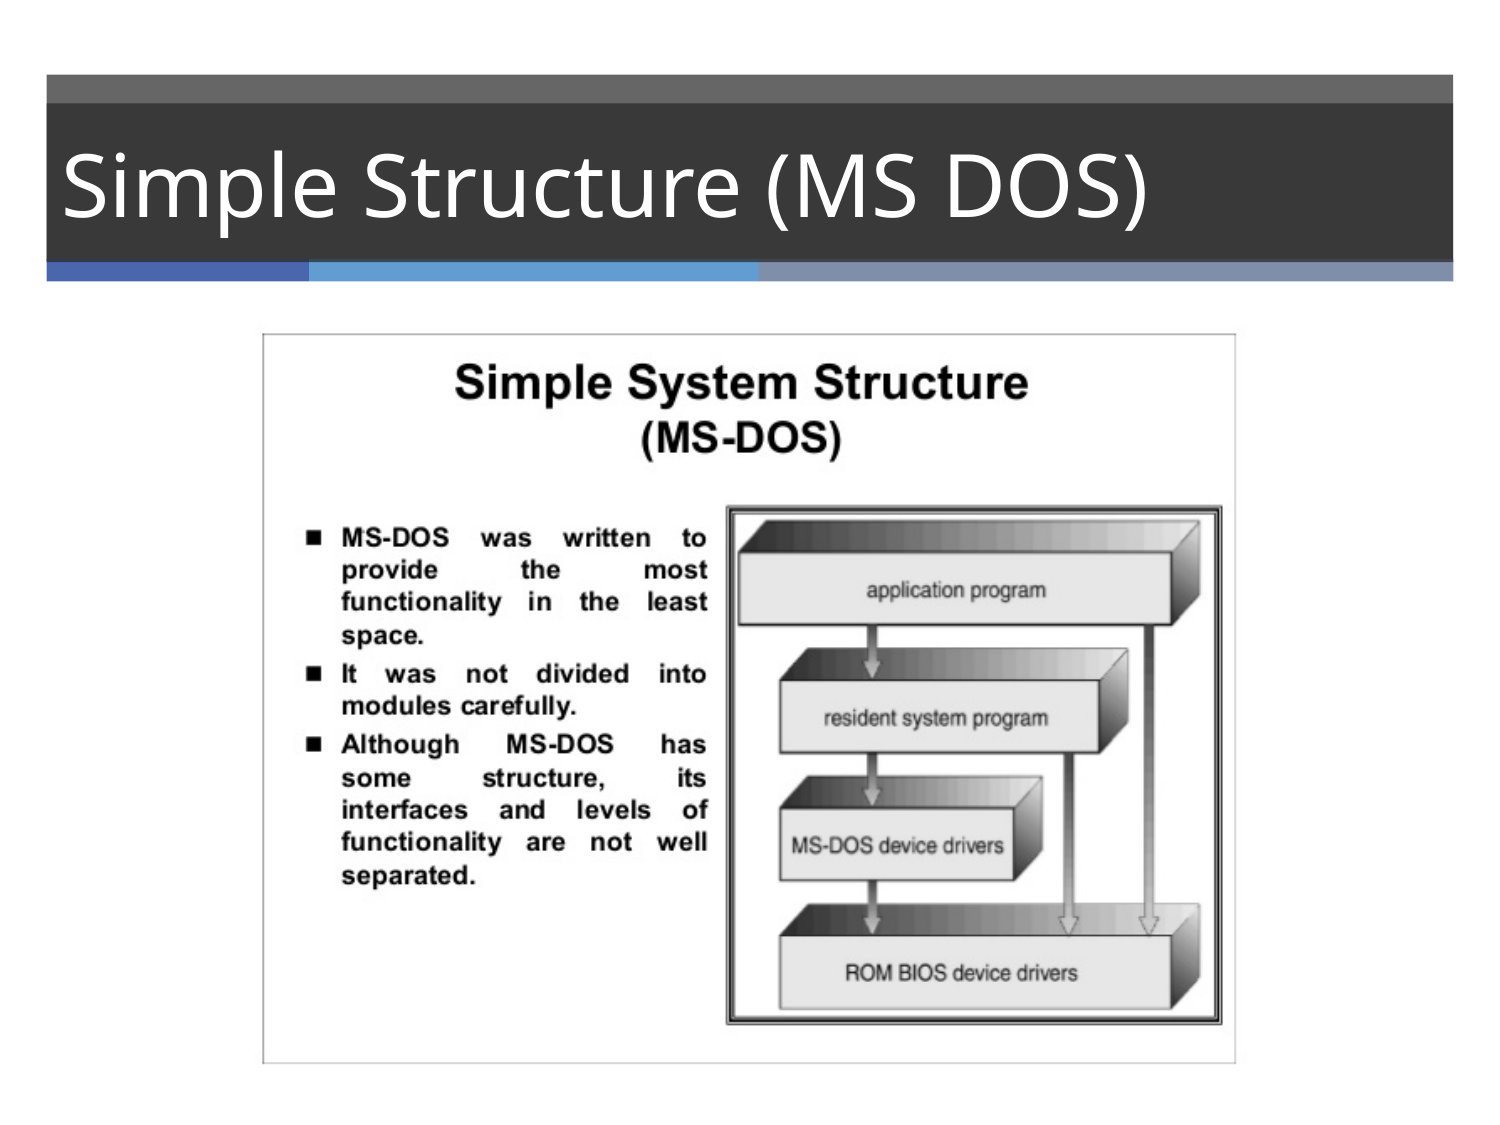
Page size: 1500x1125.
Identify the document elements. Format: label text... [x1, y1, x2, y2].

title Simple Structure (MS DOS) [46, 103, 1454, 263]
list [214, 285, 1286, 1114]
